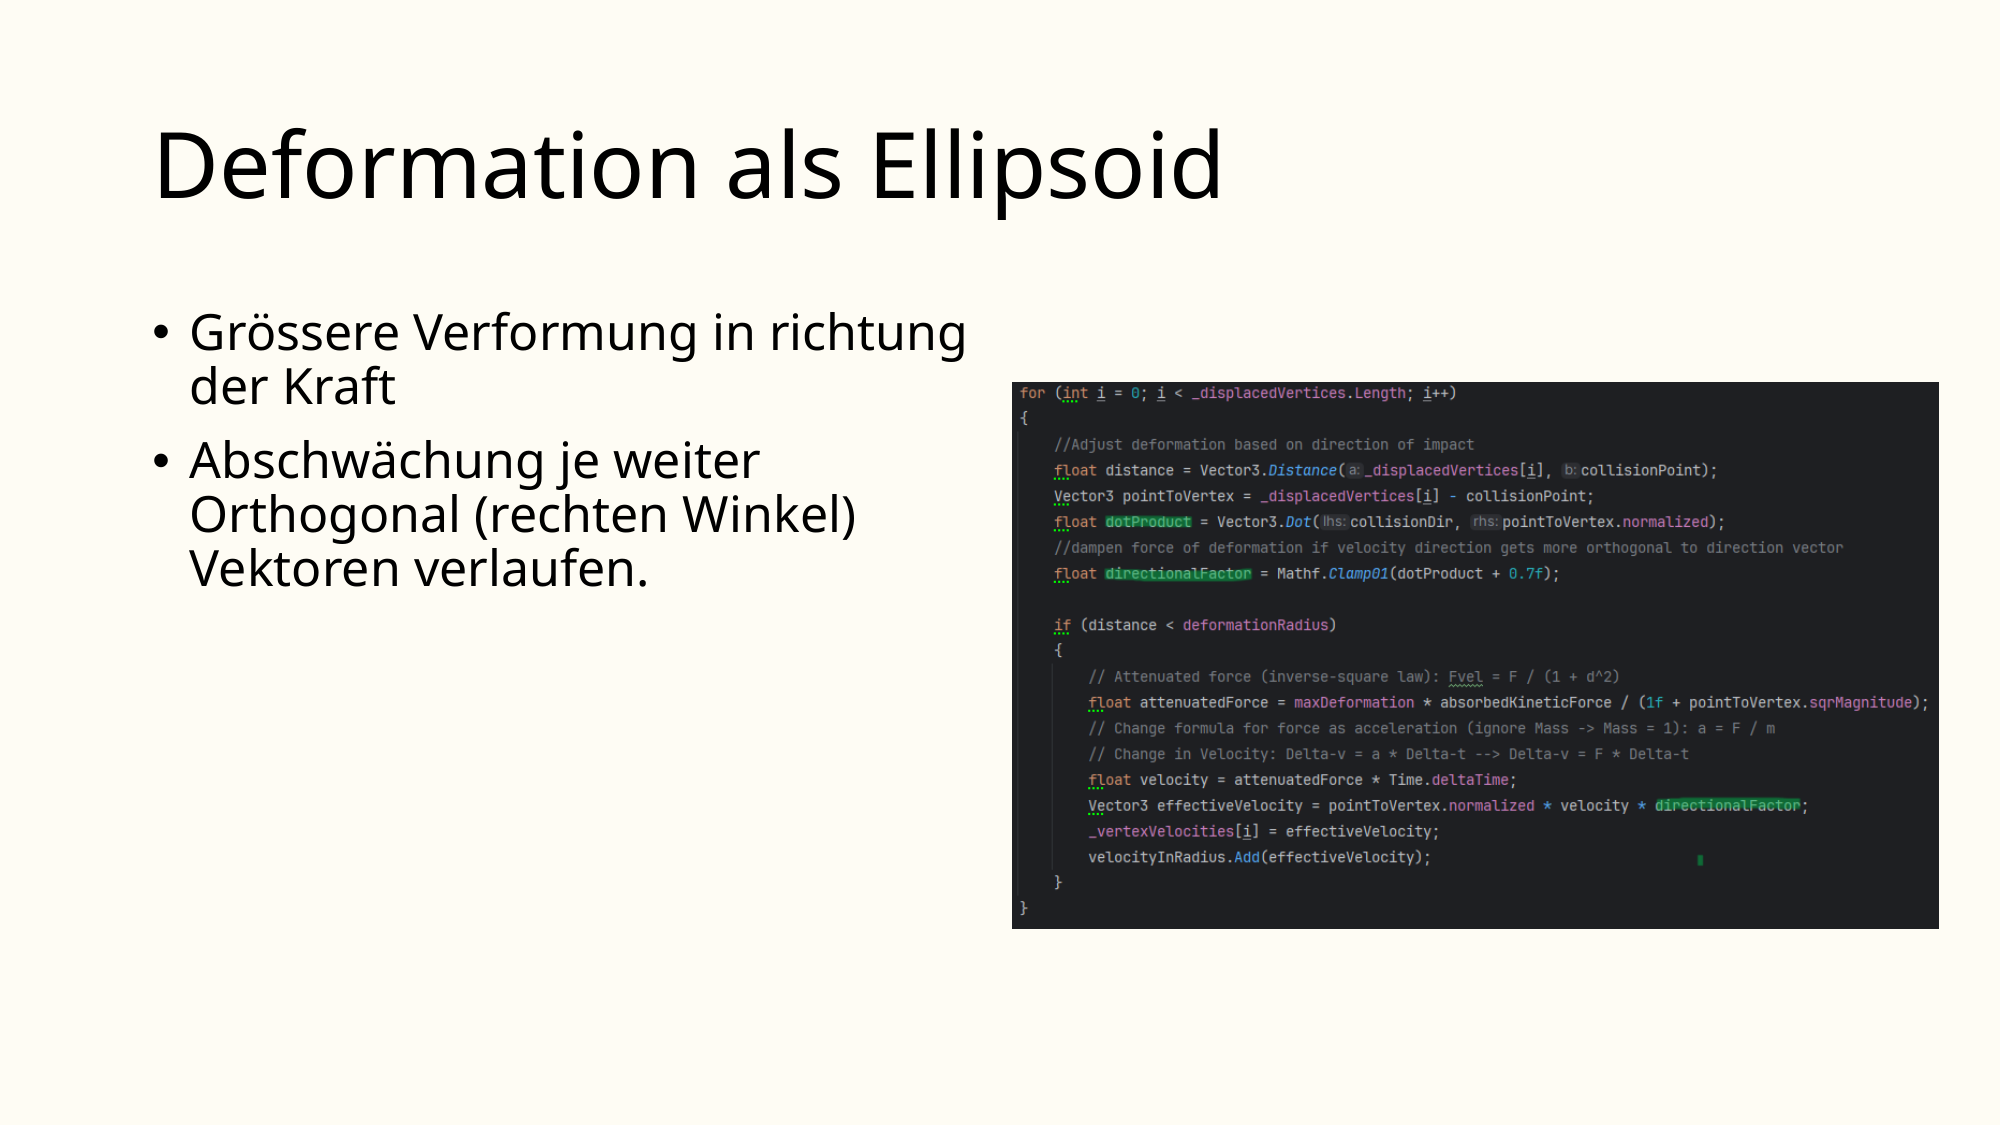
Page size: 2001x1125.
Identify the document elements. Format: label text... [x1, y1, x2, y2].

title Deformation als Ellipsoid [137, 59, 1863, 278]
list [1012, 382, 1939, 929]
list Grössere Verformung in richtung der Kraft Abschwächung je weiter Orthogonal (rechten Winkel) Vektoren verlaufen. [137, 299, 988, 1014]
